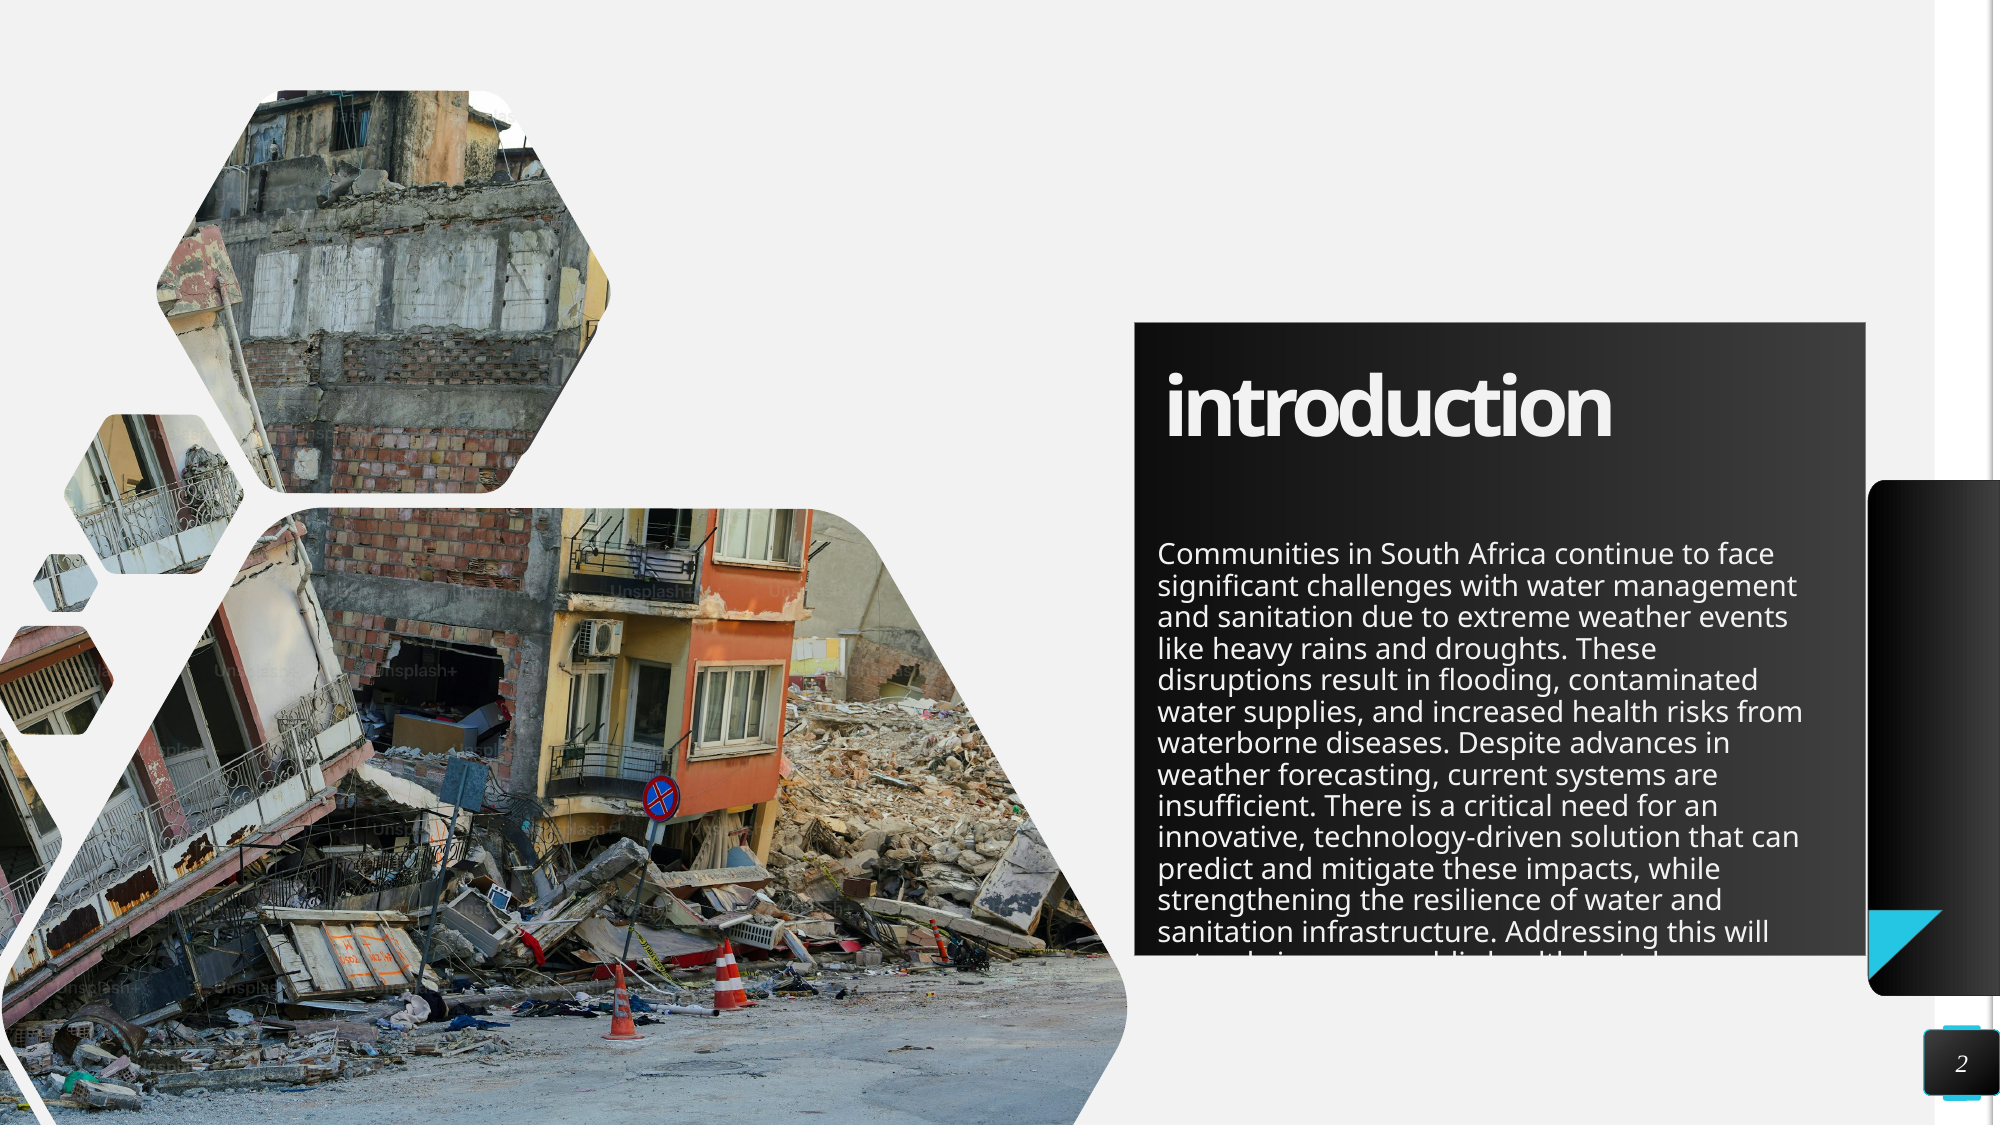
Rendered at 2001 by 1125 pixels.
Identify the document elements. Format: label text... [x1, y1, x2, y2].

subtitle Communities in South Africa continue to face significant challenges with water management and sanitation due to extreme weather events like heavy rains and droughts. These disruptions result in flooding, contaminated water supplies, and increased health risks from waterborne diseases. Despite advances in weather forecasting, current systems are insufficient. There is a critical need for an innovative, technology-driven solution that can predict and mitigate these impacts, while strengthening the resilience of water and sanitation infrastructure. Addressing this will not only improve public health but also ensure long-term sustainability and economic stability for affected regions. [1157, 539, 1814, 809]
title introduction [1134, 322, 1866, 956]
text_box [1867, 909, 1946, 983]
picture [0, 90, 1128, 1125]
text_box [1867, 480, 2000, 996]
slide_number 2 [1923, 1029, 2000, 1096]
